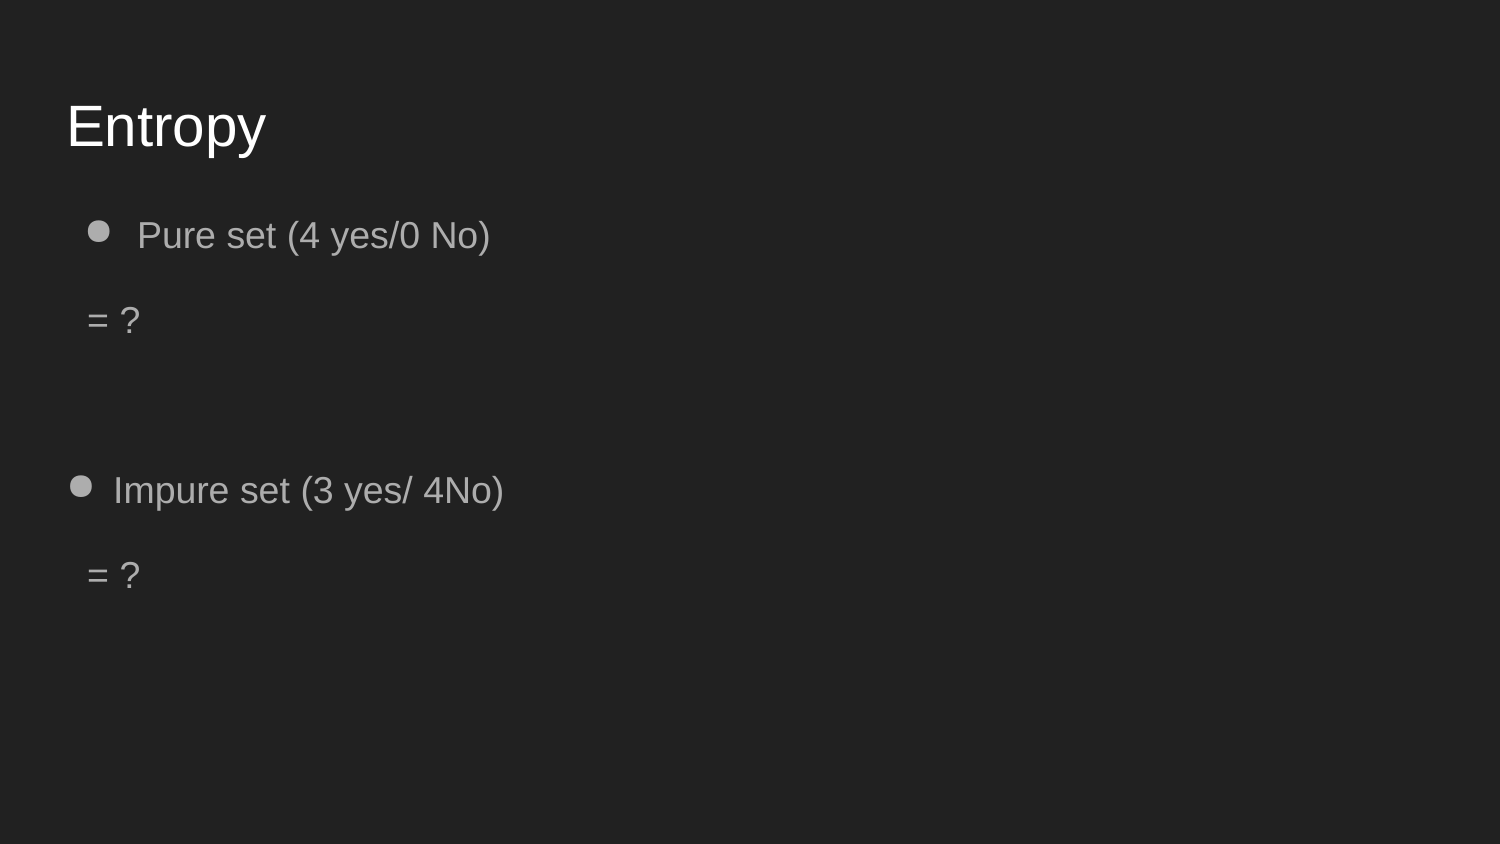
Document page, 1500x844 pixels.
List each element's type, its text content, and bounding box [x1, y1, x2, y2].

title Entropy [51, 72, 1449, 167]
